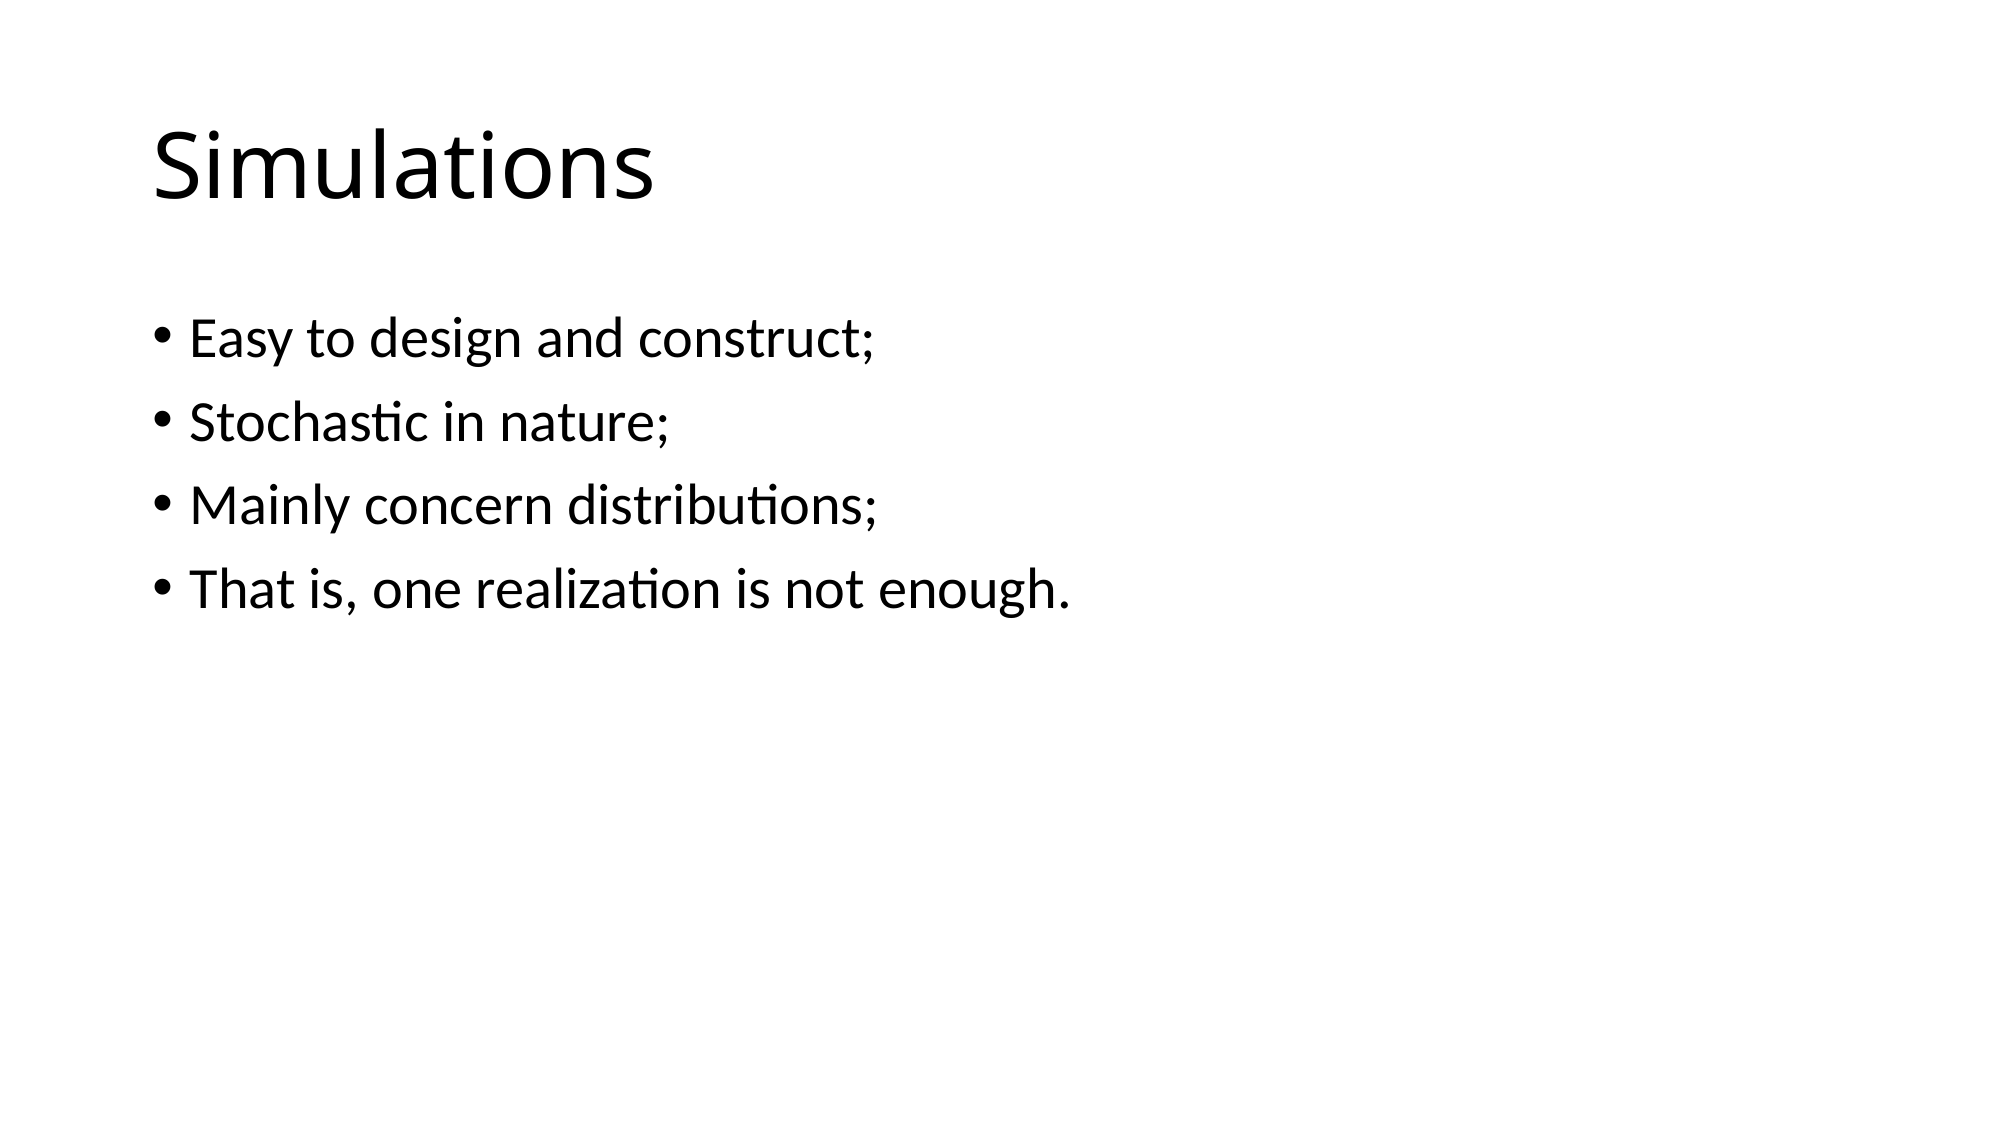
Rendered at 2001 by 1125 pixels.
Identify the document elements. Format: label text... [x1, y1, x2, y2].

list Easy to design and construct; Stochastic in nature; Mainly concern distributions; That is, one realization is not enough. [137, 299, 1863, 1014]
title Simulations [137, 59, 1863, 278]
